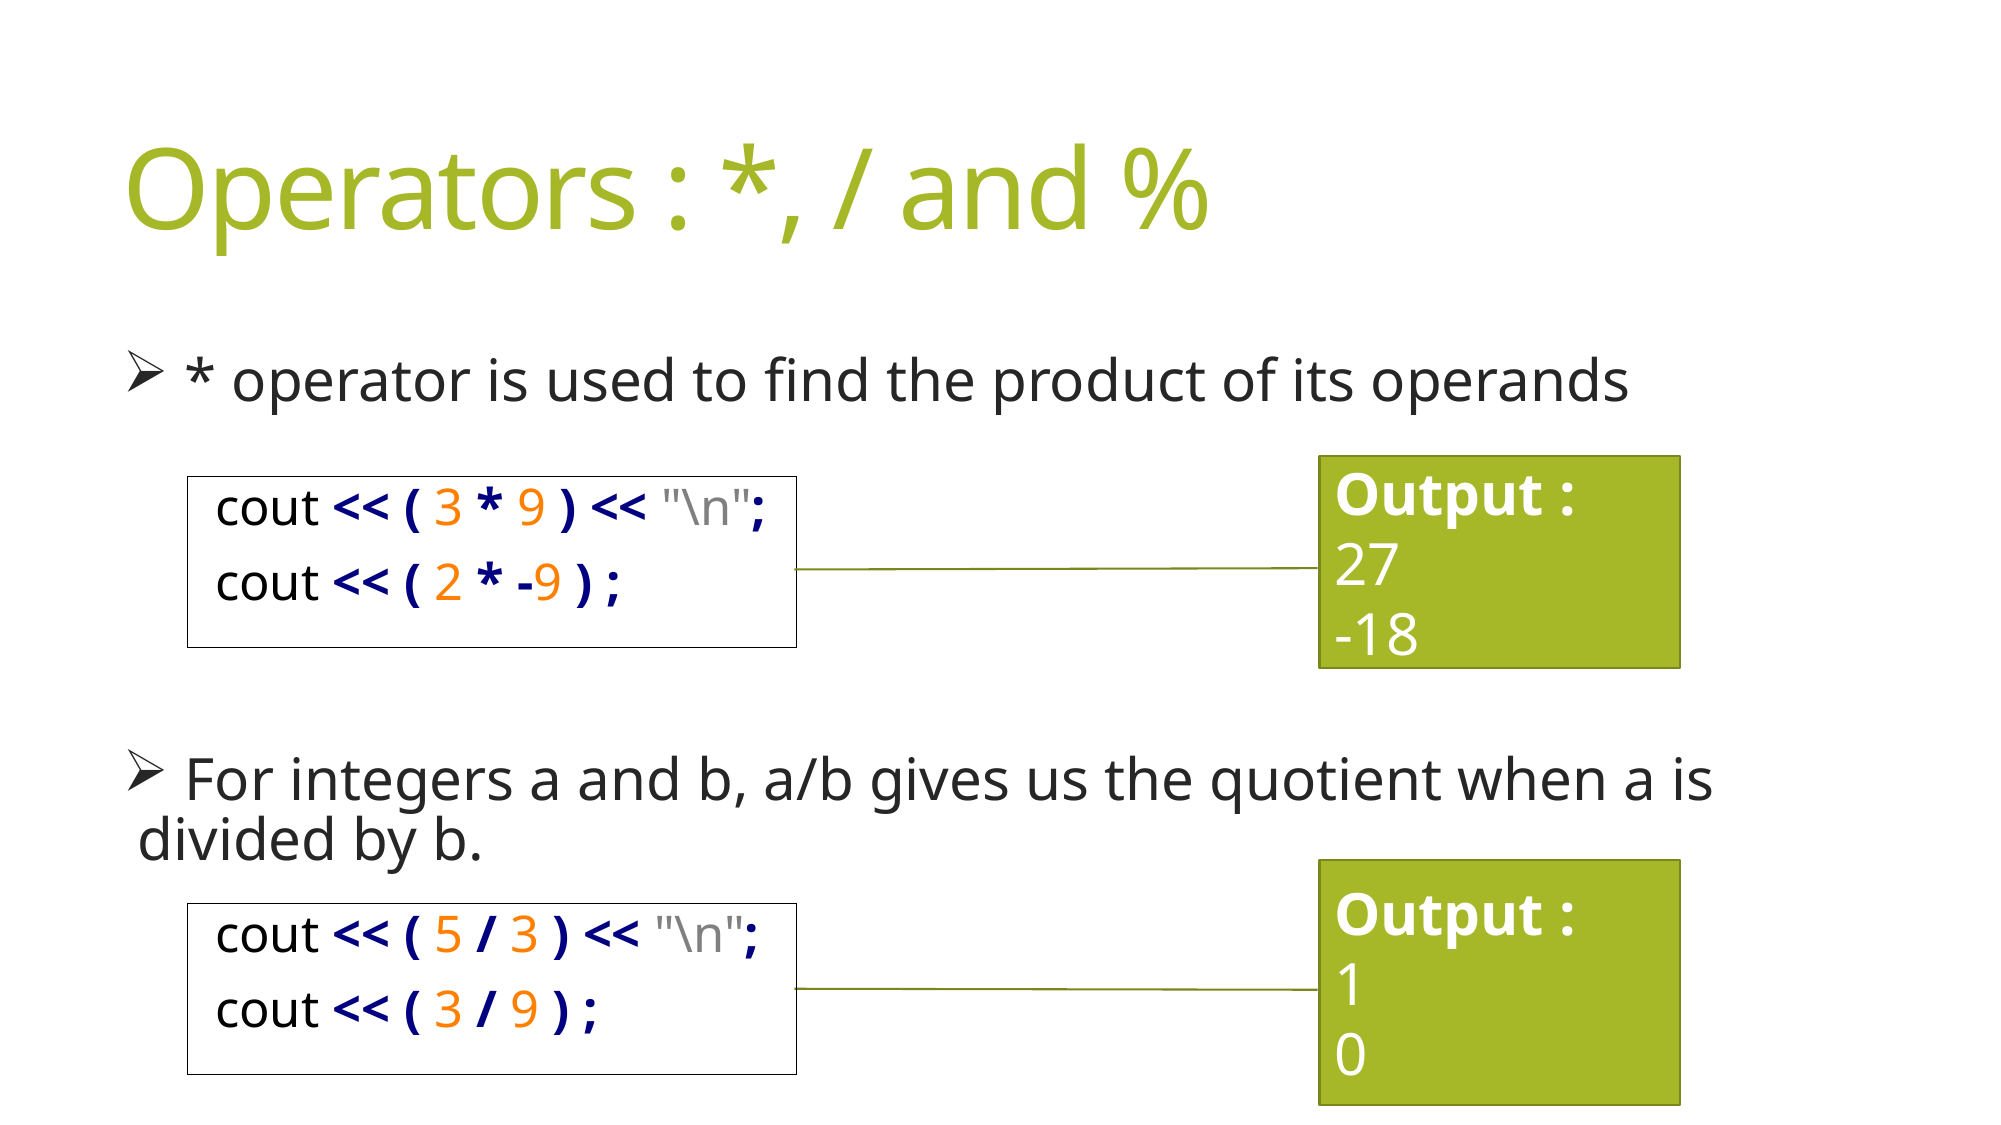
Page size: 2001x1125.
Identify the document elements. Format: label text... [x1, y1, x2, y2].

text_box Output : 27 -18 [794, 455, 1681, 669]
list cout << ( 3 * 9 ) << "\n"; cout << ( 2 * -9 ) ; [187, 476, 797, 648]
text_box Output : 1 0 [797, 859, 1681, 1106]
list * operator is used to find the product of its operands For integers a and b, a/b gives us the quotient when a is divided by b. [107, 331, 1875, 960]
text_box Operators : *, / and % [107, 58, 1875, 331]
list cout << ( 5 / 3 ) << "\n"; cout << ( 3 / 9 ) ; [187, 903, 797, 1075]
